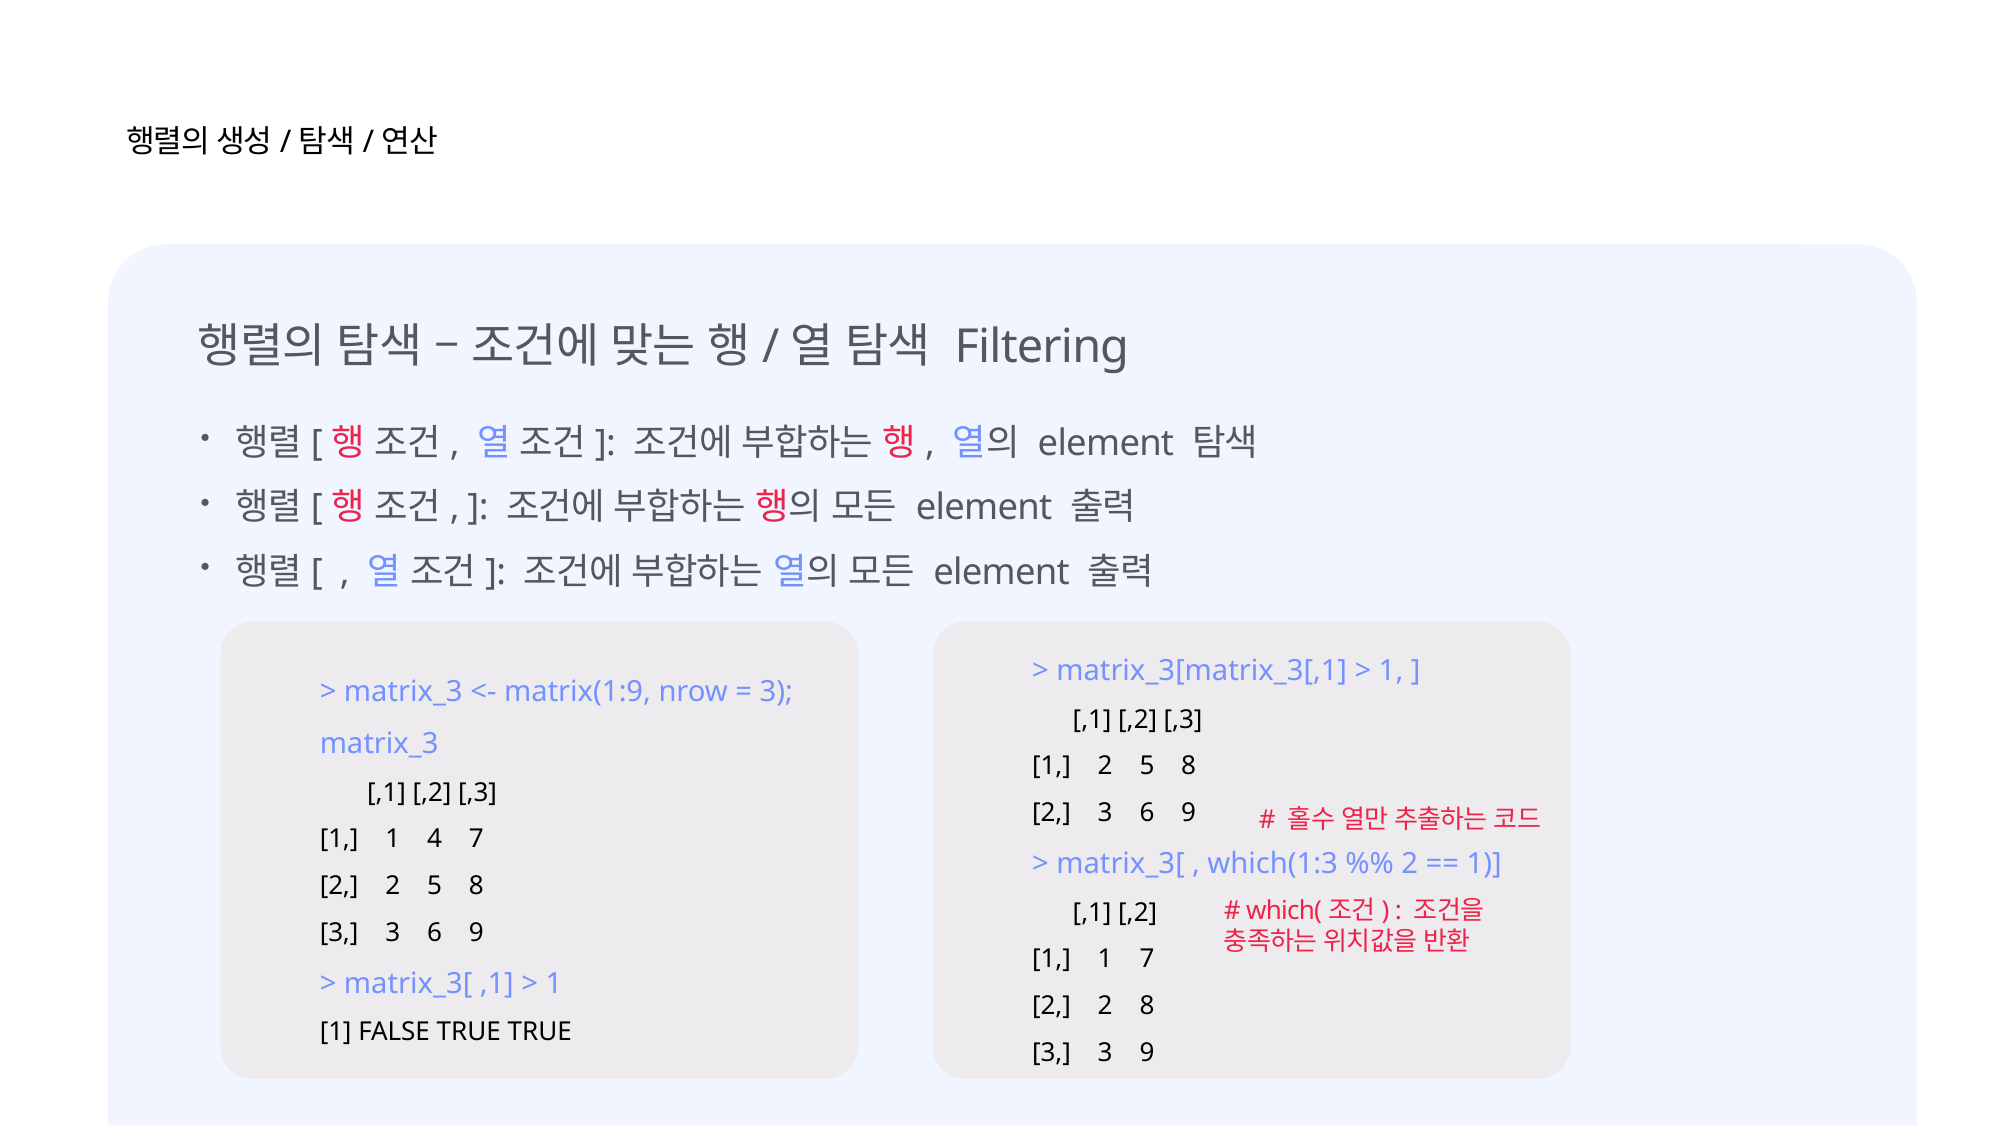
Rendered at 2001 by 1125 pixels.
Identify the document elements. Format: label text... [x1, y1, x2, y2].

text_box 행렬[행 조건, 열 조건]: 조건에 부합하는 행, 열의 element 탐색 행렬[행 조건, ]: 조건에 부합하는 행의 모든 element 출력 행렬[ , 열 조건]: 조건에 부합하는 열의 모든 element 출력 [196, 414, 1928, 596]
text_box 행렬의 생성/탐색/연산 [125, 119, 581, 160]
text_box > matrix_3[matrix_3[,1] > 1, ] [,1] [,2] [,3] [1,] 2 5 8 [2,] 3 6 9 > matrix_3[ , which(1:3 %% 2 == 1)] [,1] [,2] [1,] 1 7 [2,] 2 8 [3,] 3 9 [931, 620, 1572, 1081]
text_box [108, 244, 1917, 1125]
text_box 행렬의 탐색 – 조건에 맞는 행/열 탐색 Filtering [196, 314, 1220, 373]
text_box > matrix_3 <- matrix(1:9, nrow = 3); matrix_3 [,1] [,2] [,3] [1,] 1 4 7 [2,] 2 5 8 [3,] 3 6 9 > matrix_3[ ,1] > 1 [1] FALSE TRUE TRUE [219, 620, 860, 1081]
text_box # 홀수 열만 추출하는 코드 [1254, 798, 1581, 838]
text_box # which(조건) : 조건을 충족하는 위치값을 반환 [1219, 888, 1499, 960]
